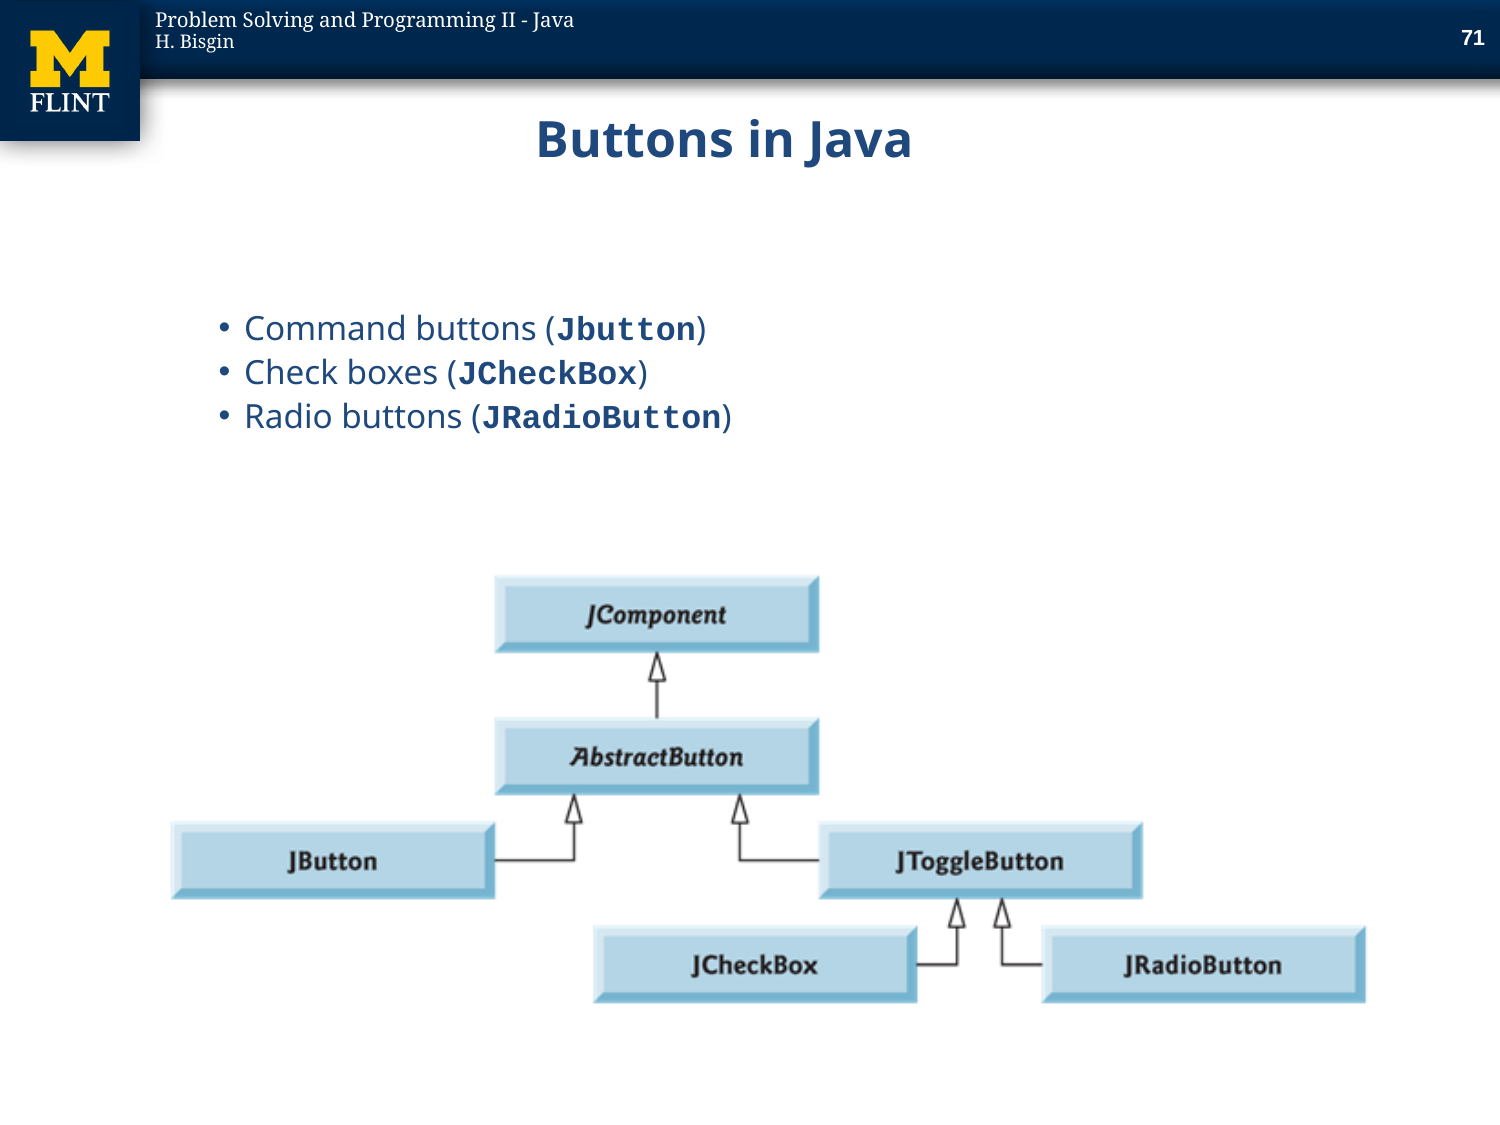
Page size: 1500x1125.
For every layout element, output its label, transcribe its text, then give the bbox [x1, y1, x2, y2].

picture [0, 0, 1500, 62]
slide_number 70 [1149, 6, 1500, 67]
list Command buttons (Jbutton) Check boxes (JCheckBox) Radio buttons (JRadioButton) [187, 297, 925, 473]
picture [0, 67, 1500, 1122]
title Buttons in Java [0, 62, 1463, 213]
